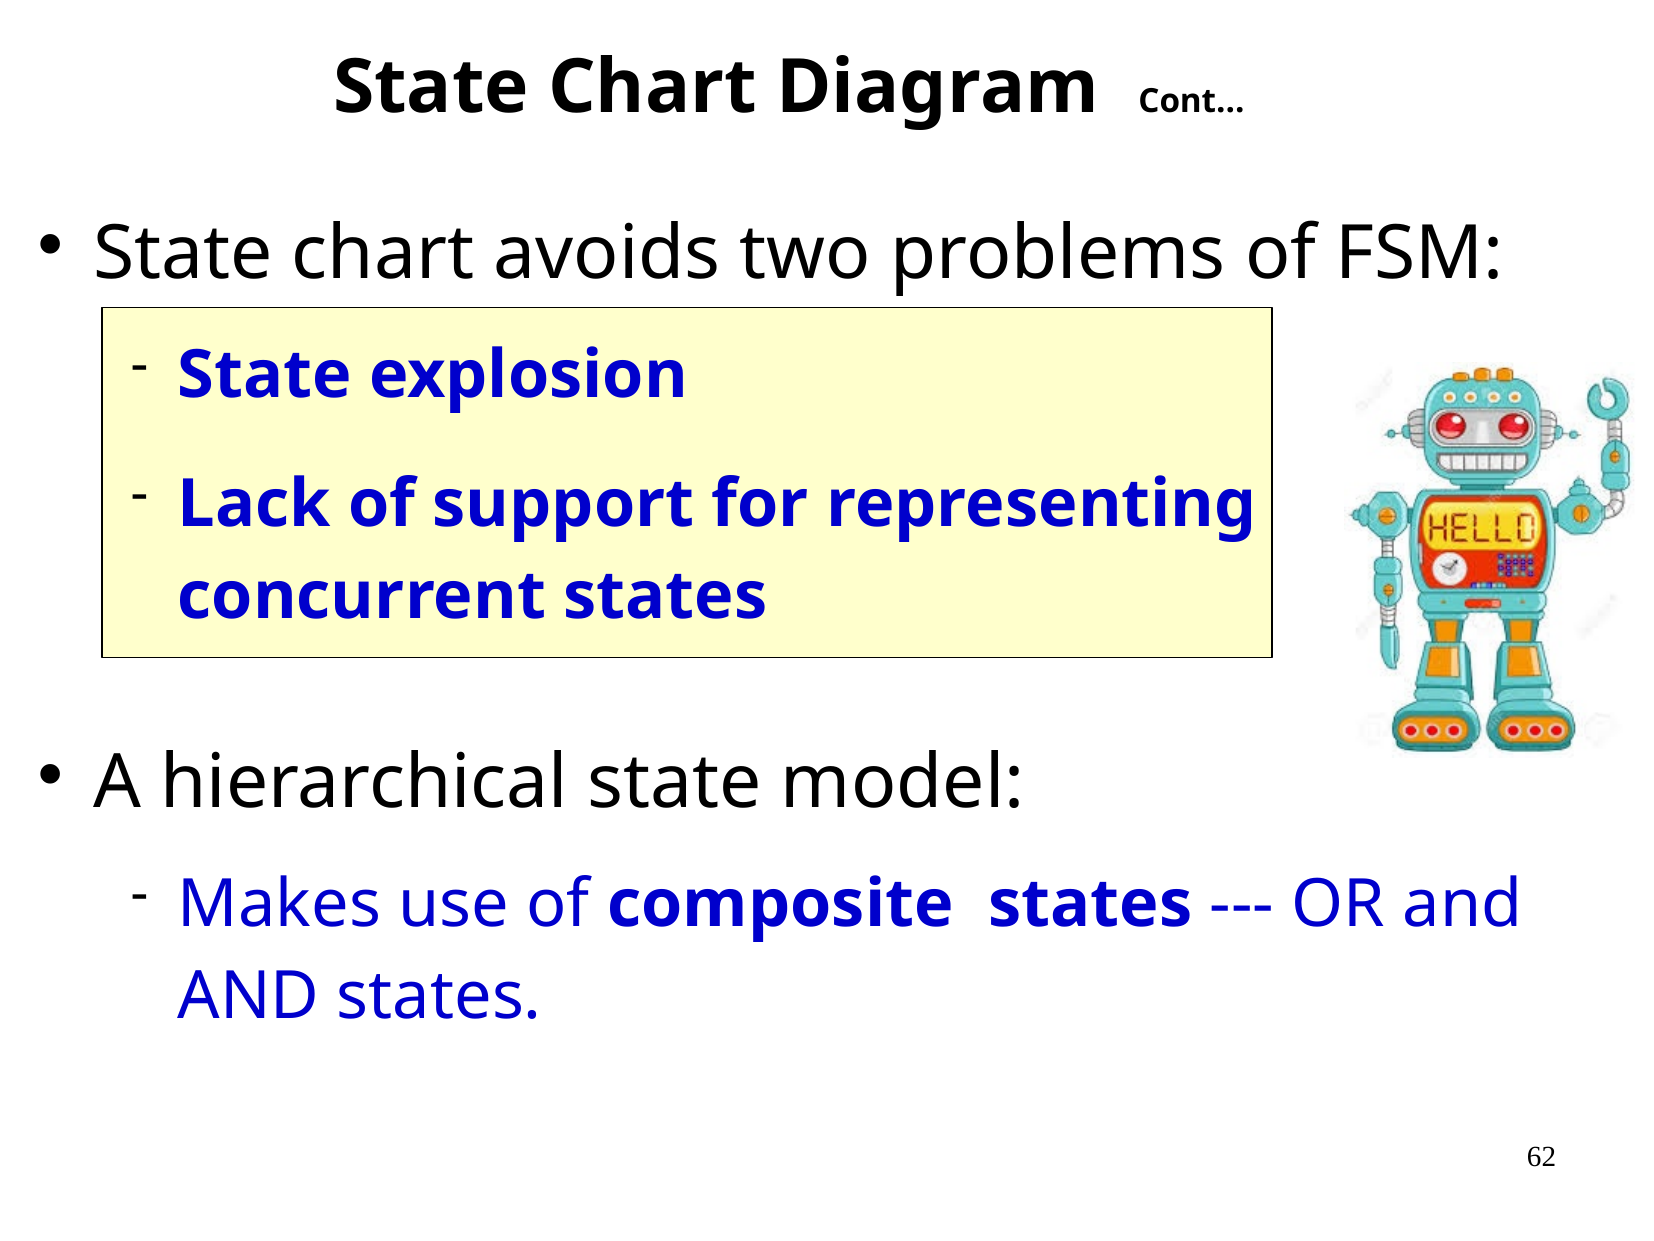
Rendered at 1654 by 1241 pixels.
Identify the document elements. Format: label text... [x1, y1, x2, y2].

title State Chart Diagram Cont… [0, 0, 1614, 231]
list State chart avoids two problems of FSM: State explosion Lack of support for representing concurrent states A hierarchical state model: Makes use of composite states --- OR and AND states. [34, 181, 1590, 1059]
picture [1344, 362, 1636, 758]
